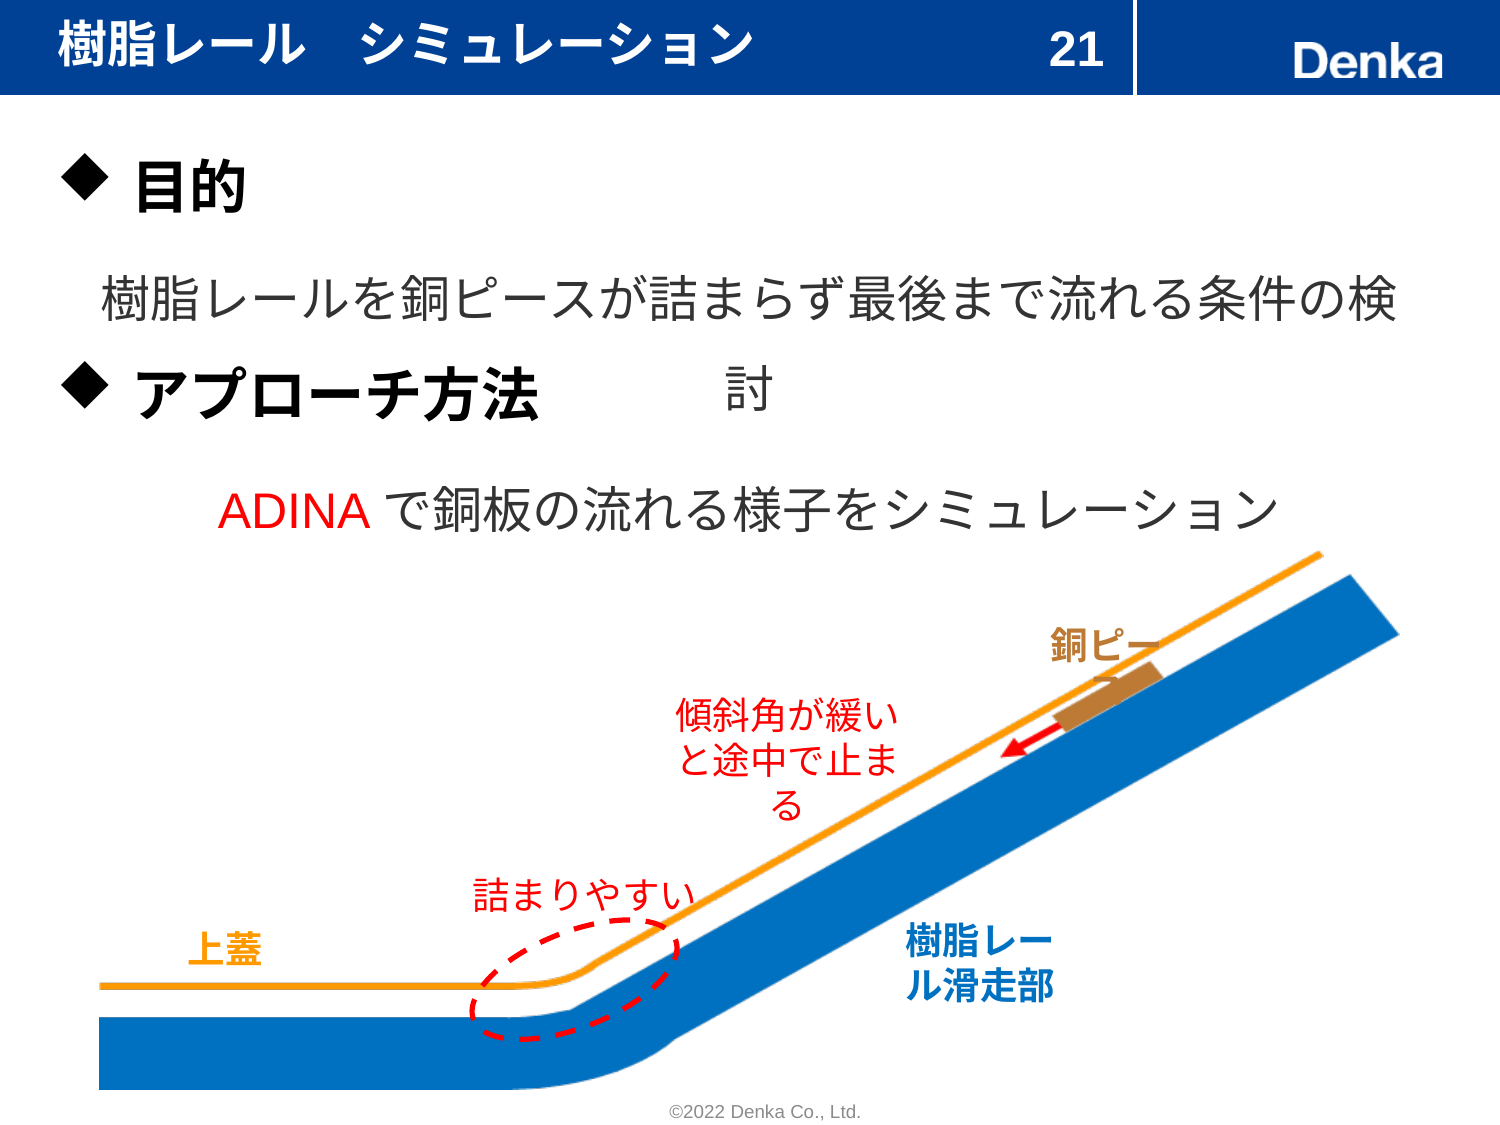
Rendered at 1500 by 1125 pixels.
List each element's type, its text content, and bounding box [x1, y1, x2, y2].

text_box ADINAで銅板の流れる様子をシミュレーション [27, 440, 1472, 546]
text_box アプローチ方法 [41, 350, 1457, 436]
title 樹脂レール シミュレーション [41, 0, 1019, 95]
text_box 樹脂レールを銅ピースが詰まらず最後まで流れる条件の検討 [83, 229, 1415, 350]
slide_number 21 [1026, 0, 1127, 95]
text_box 目的 [41, 142, 1457, 228]
picture [99, 550, 1400, 1090]
